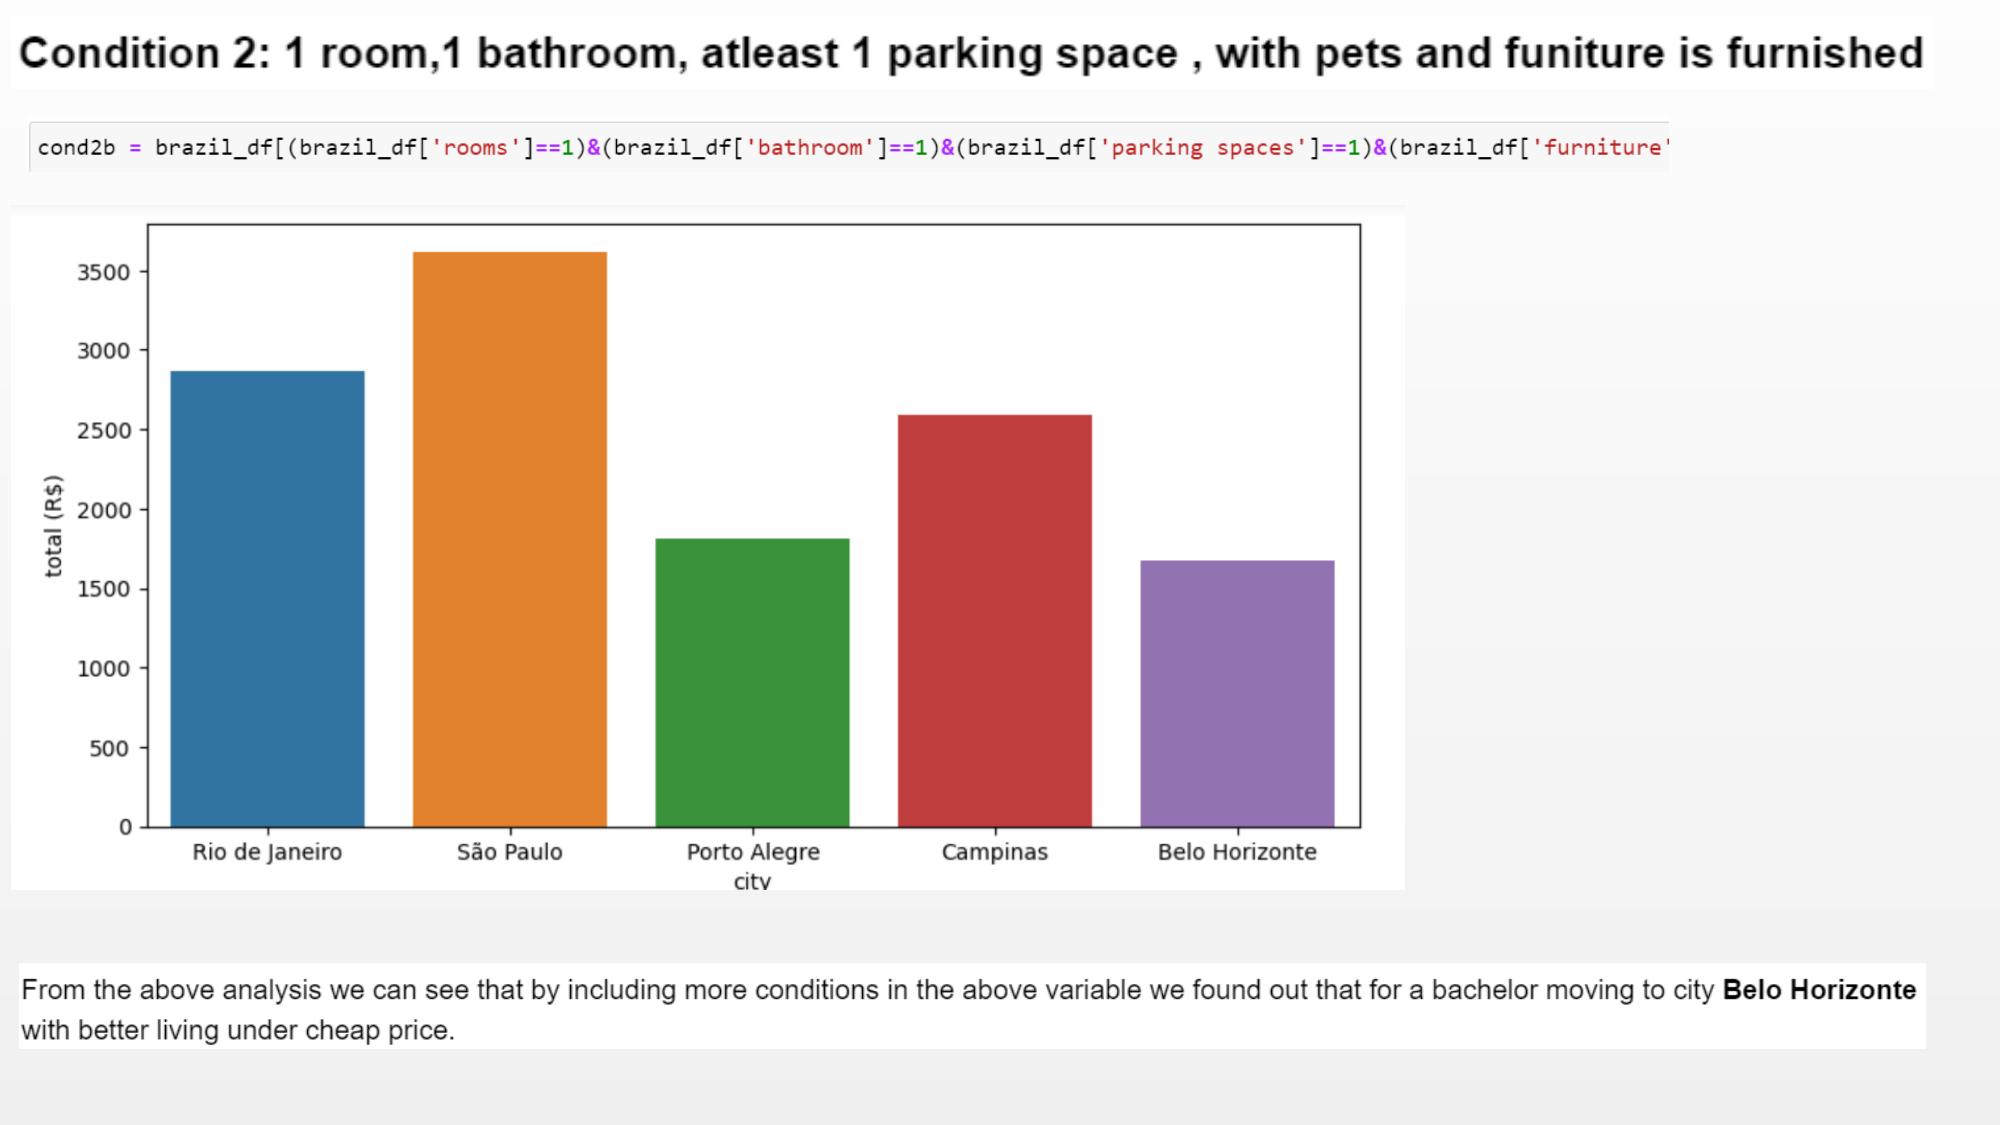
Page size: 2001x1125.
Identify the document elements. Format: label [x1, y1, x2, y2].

picture [11, 205, 1405, 890]
picture [19, 963, 1926, 1049]
picture [11, 16, 1934, 89]
picture [27, 116, 1669, 172]
